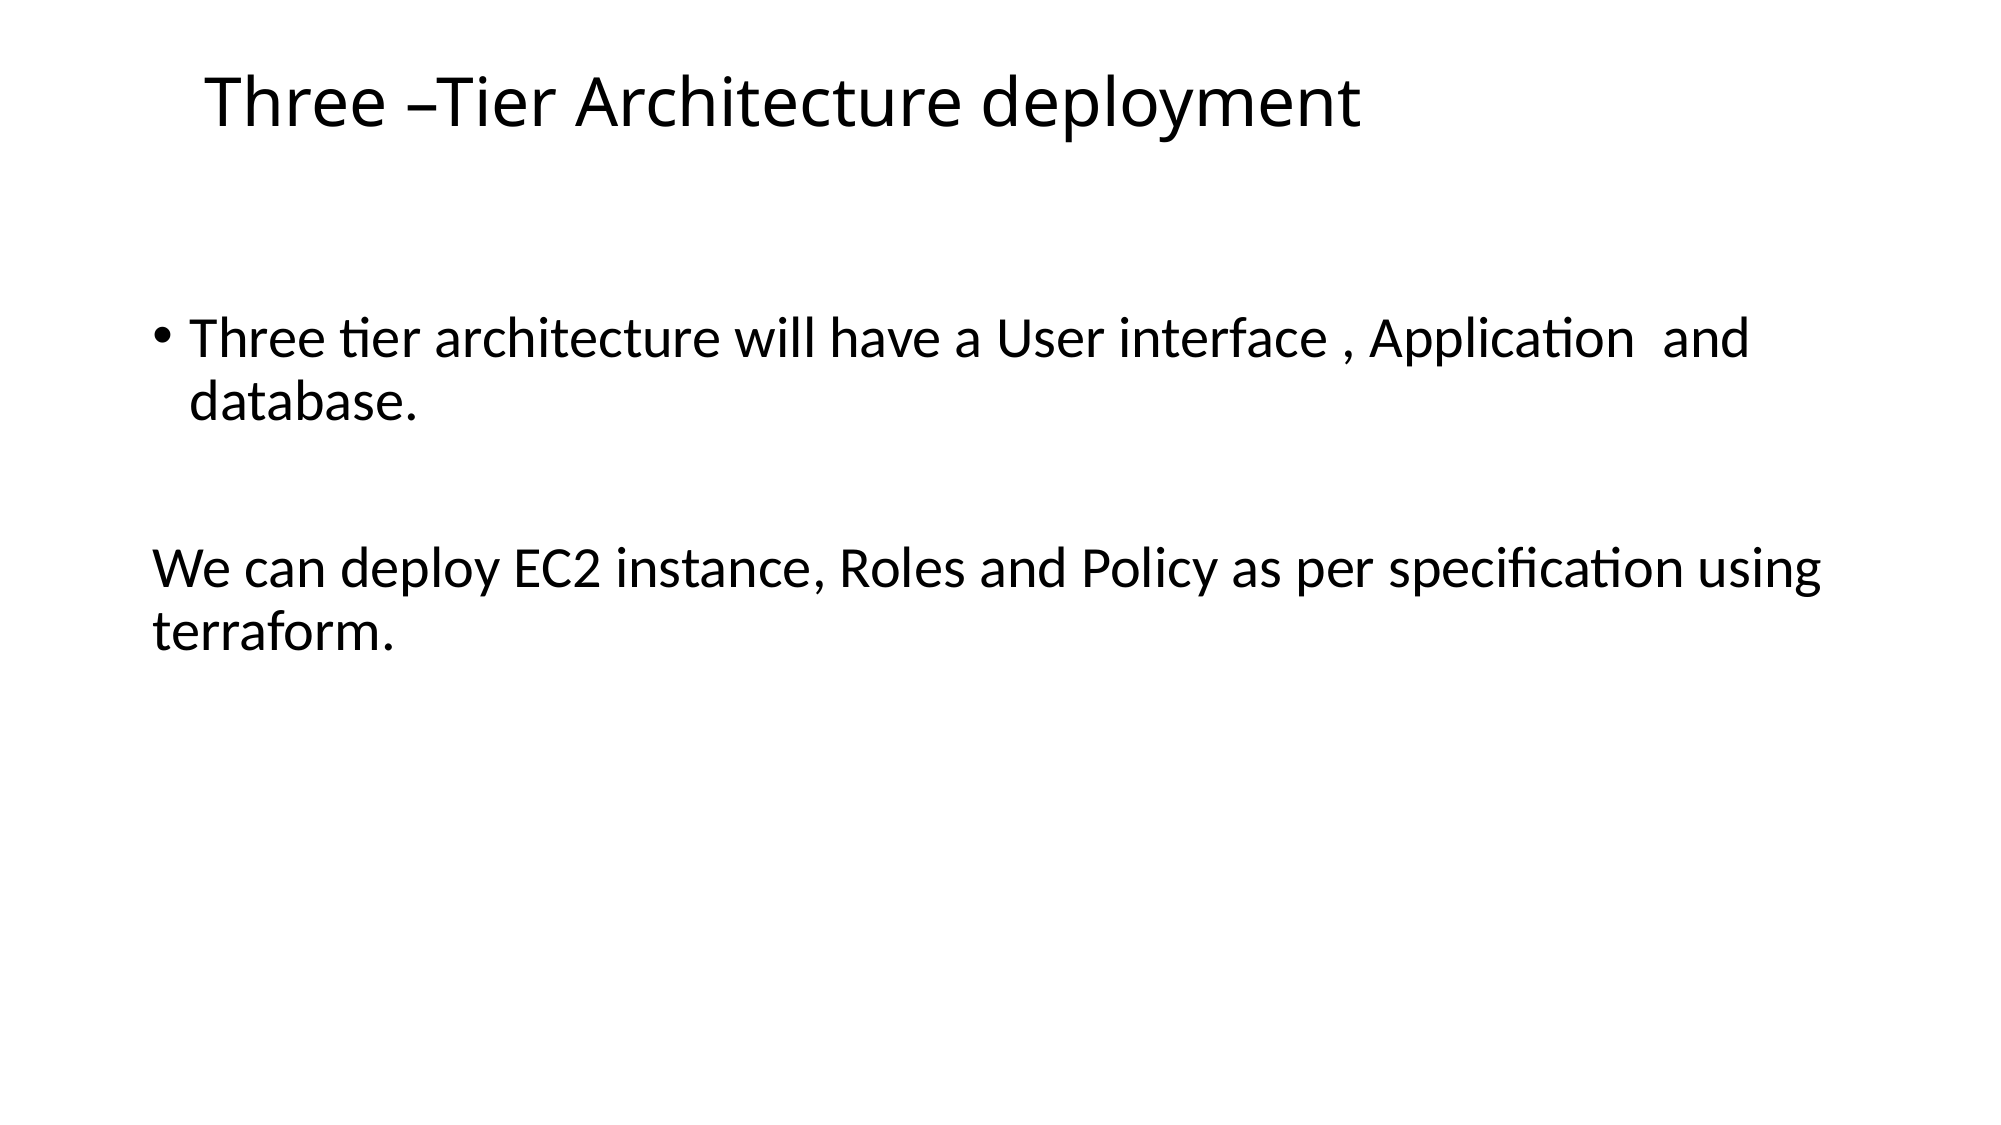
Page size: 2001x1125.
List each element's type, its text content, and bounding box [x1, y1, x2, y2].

list Three tier architecture will have a User interface , Application and database. We can deploy EC2 instance, Roles and Policy as per specification using terraform. [137, 299, 1863, 1014]
title Three –Tier Architecture deployment [137, 59, 1863, 232]
